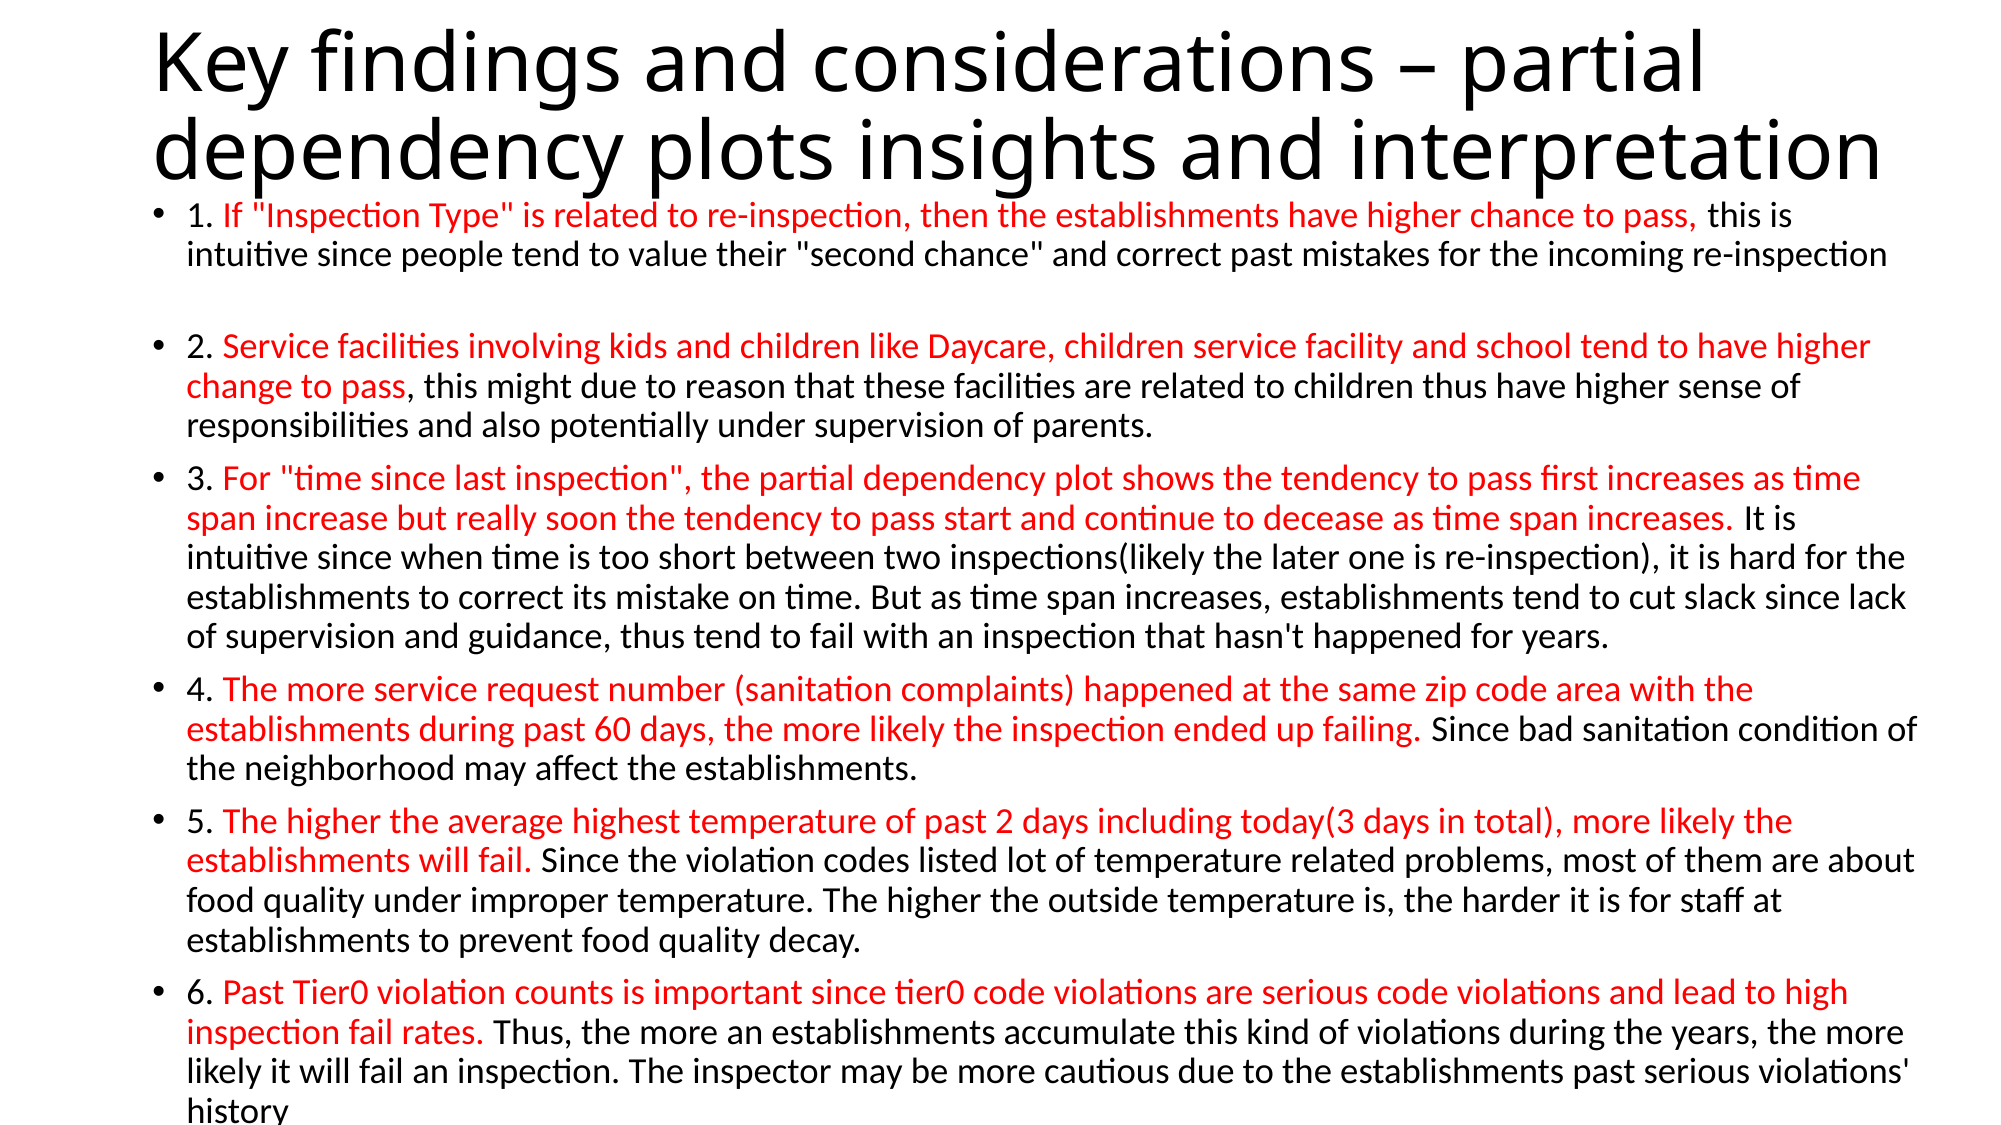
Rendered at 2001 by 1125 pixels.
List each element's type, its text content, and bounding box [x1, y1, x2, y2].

list 1. If "Inspection Type" is related to re-inspection, then the establishments have higher chance to pass, this is intuitive since people tend to value their "second chance" and correct past mistakes for the incoming re-inspection 2. Service facilities involving kids and children like Daycare, children service facility and school tend to have higher change to pass, this might due to reason that these facilities are related to children thus have higher sense of responsibilities and also potentially under supervision of parents. 3. For "time since last inspection", the partial dependency plot shows the tendency to pass first increases as time span increase but really soon the tendency to pass start and continue to decease as time span increases. It is intuitive since when time is too short between two inspections(likely the later one is re-inspection), it is hard for the establishments to correct its mistake on time. But as time span increases, establishments tend to cut slack since lack of supervision and guidance, thus tend to fail with an inspection that hasn't happened for years. 4. The more service request number (sanitation complaints) happened at the same zip code area with the establishments during past 60 days, the more likely the inspection ended up failing. Since bad sanitation condition of the neighborhood may affect the establishments. 5. The higher the average highest temperature of past 2 days including today(3 days in total), more likely the establishments will fail. Since the violation codes listed lot of temperature related problems, most of them are about food quality under improper temperature. The higher the outside temperature is, the harder it is for staff at establishments to prevent food quality decay. 6. Past Tier0 violation counts is important since tier0 code violations are serious code violations and lead to high inspection fail rates. Thus, the more an establishments accumulate this kind of violations during the years, the more likely it will fail an inspection. The inspector may be more cautious due to the establishments past serious violations' history [137, 187, 1937, 1125]
title Key findings and considerations – partial dependency plots insights and interpretation [137, 0, 1971, 218]
